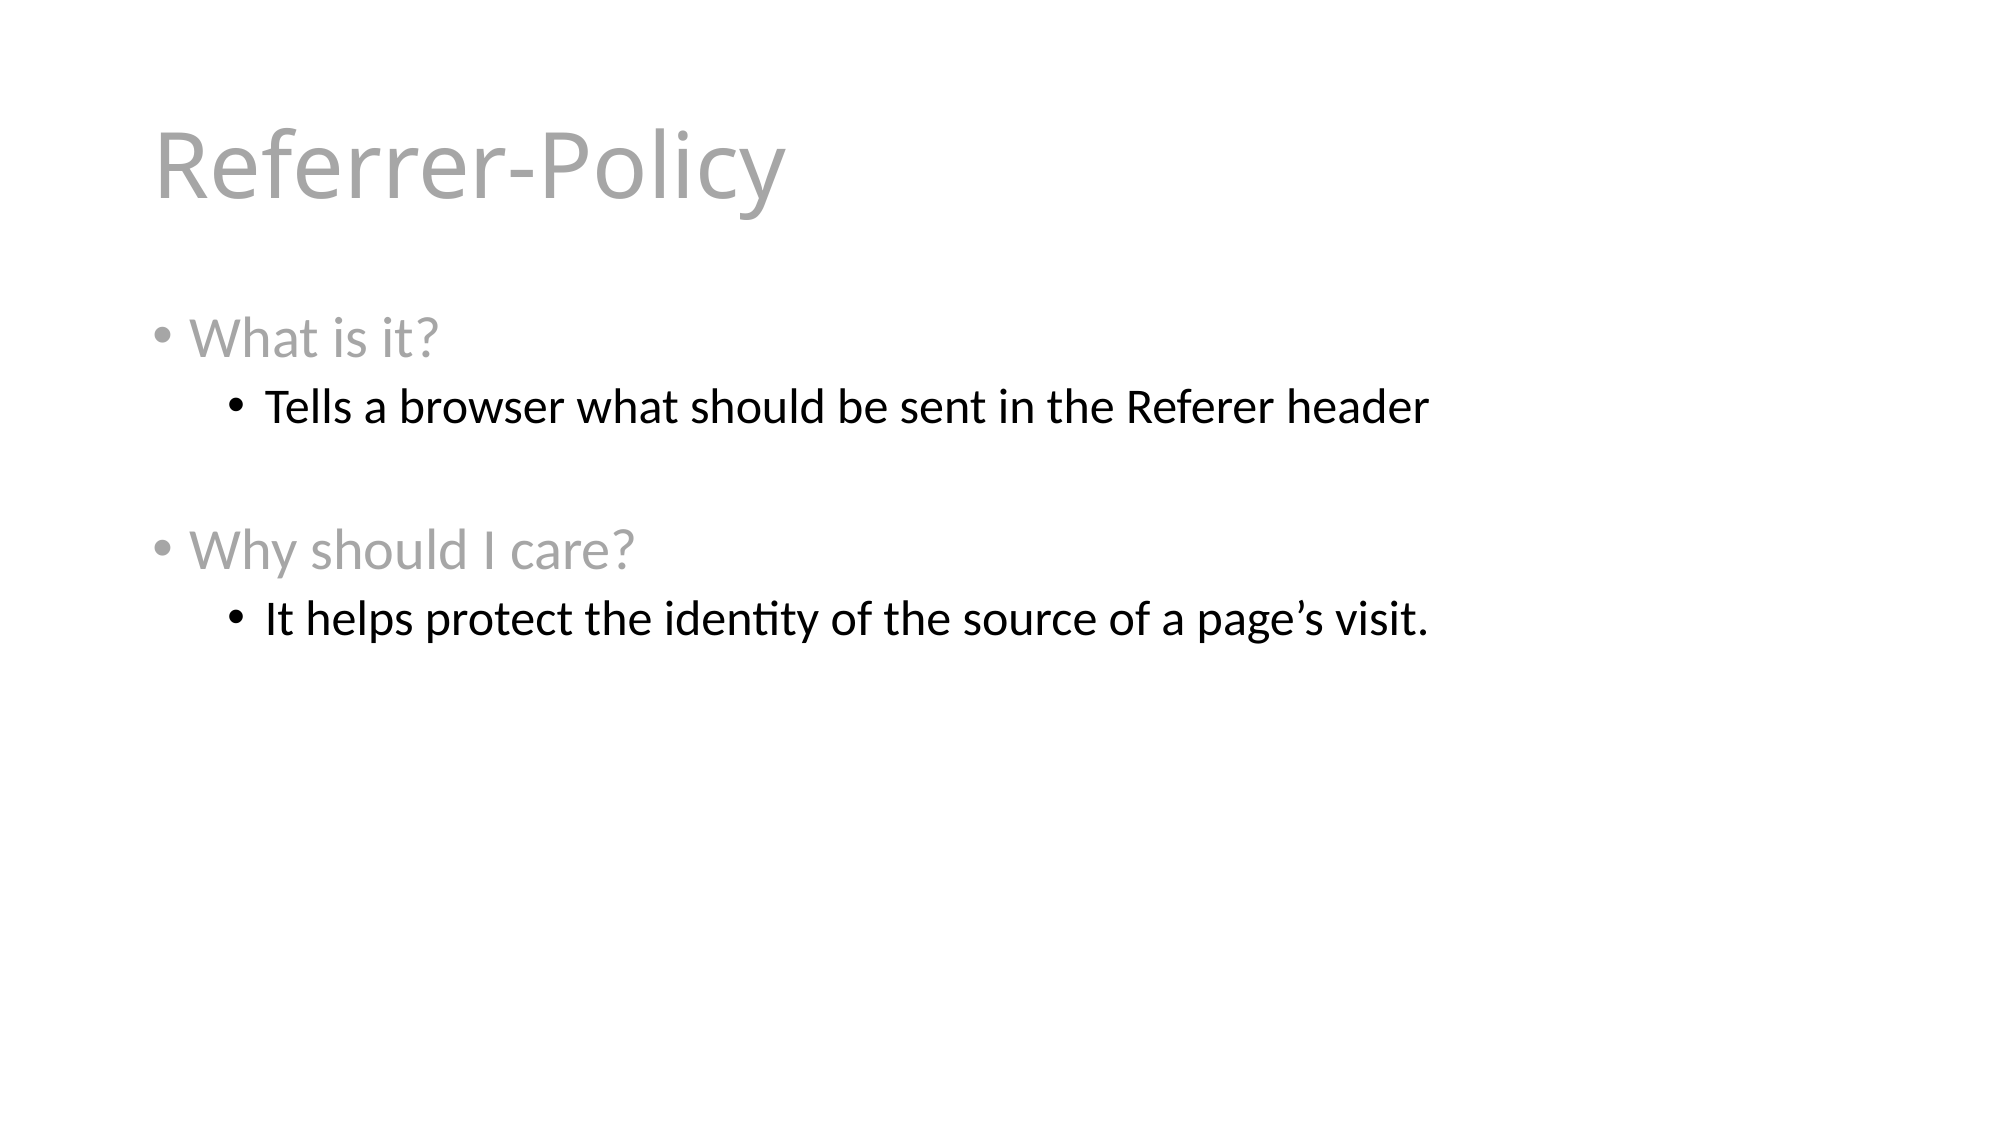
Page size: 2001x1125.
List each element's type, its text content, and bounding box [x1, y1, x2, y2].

list What is it? Tells a browser what should be sent in the Referer header Why should I care? It helps protect the identity of the source of a page’s visit. [137, 299, 1863, 1079]
title Referrer-Policy [137, 59, 1863, 278]
